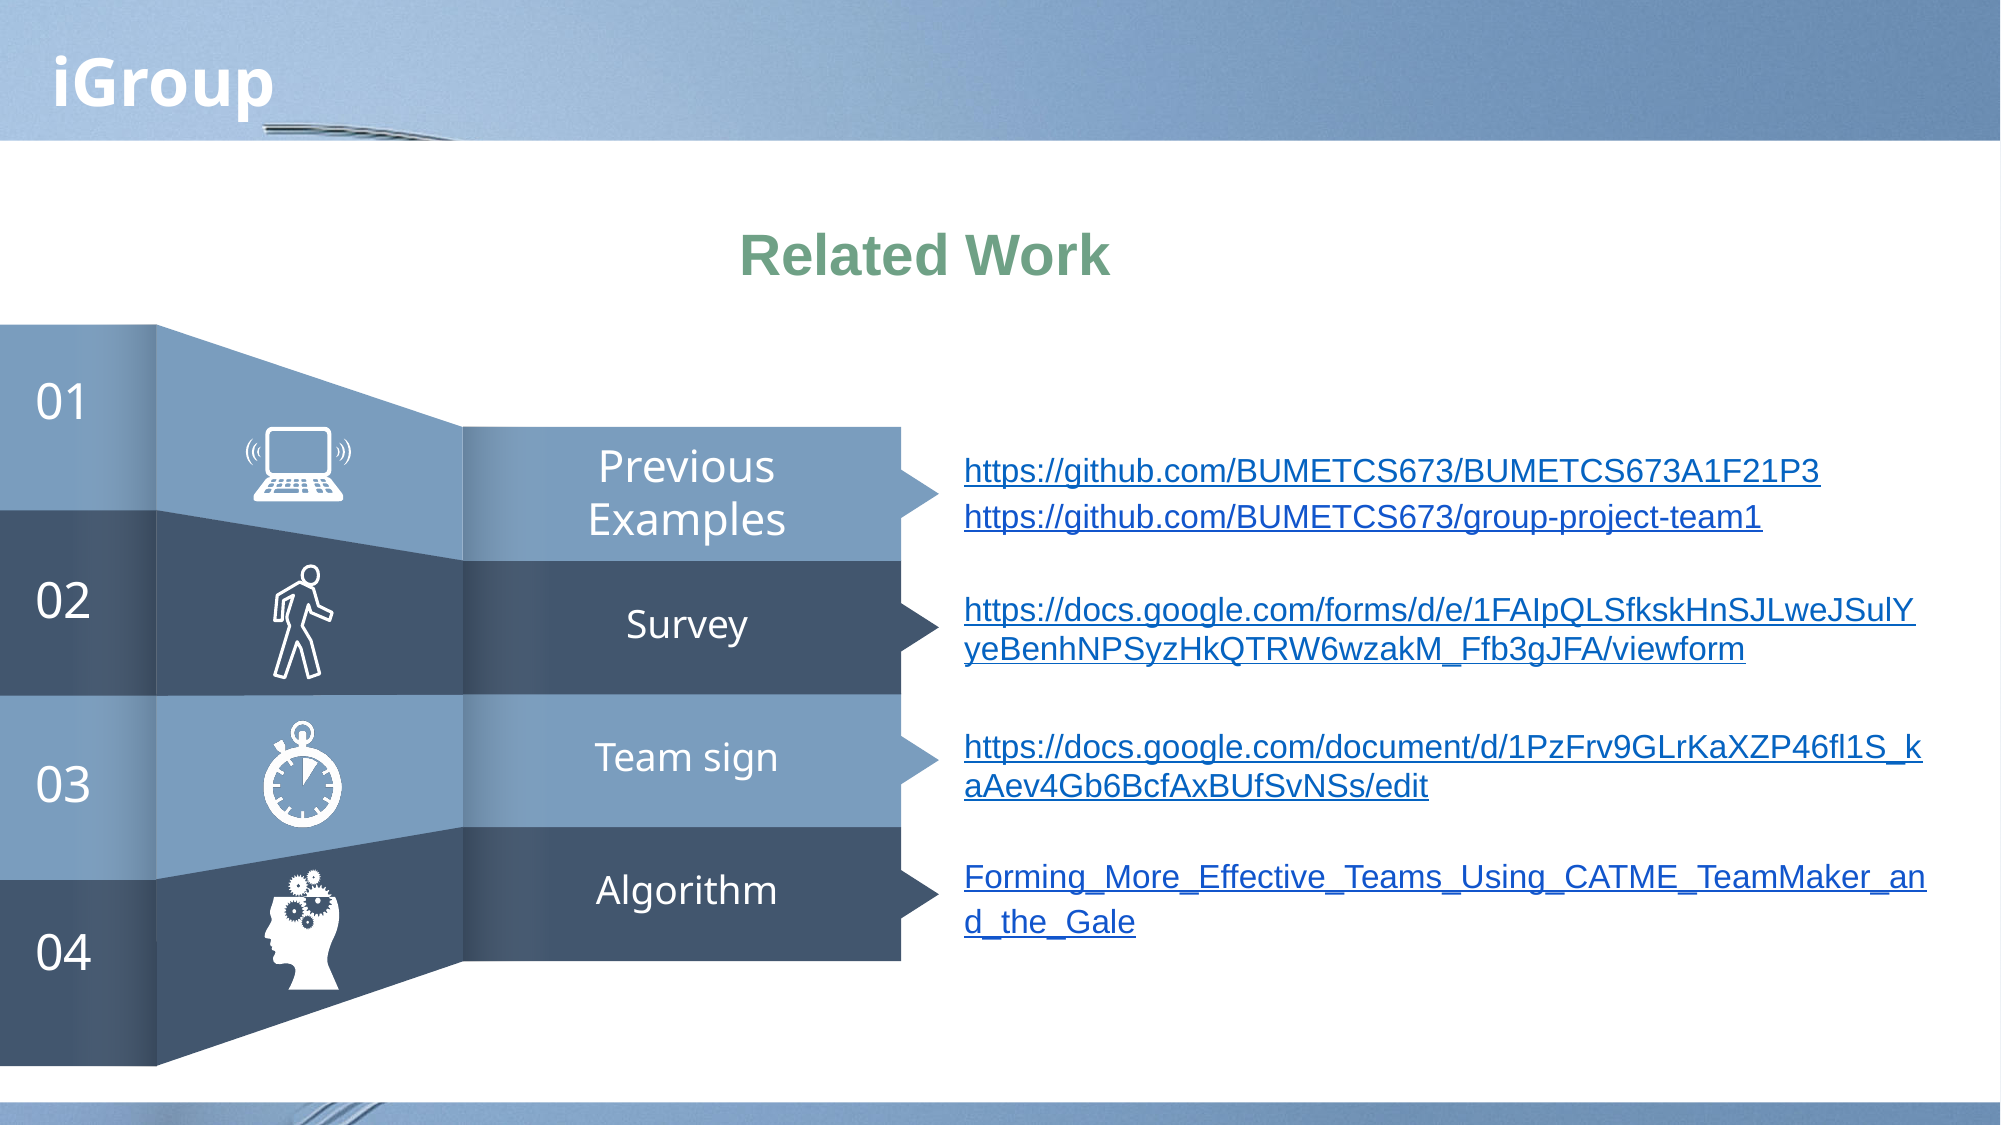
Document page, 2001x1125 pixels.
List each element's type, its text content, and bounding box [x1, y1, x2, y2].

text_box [0, 324, 939, 1067]
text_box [949, 842, 1944, 957]
title iGroup [36, 41, 1762, 129]
text_box https://github.com/BUMETCS673/BUMETCS673A1F21P3 https://github.com/BUMETCS673/group-project-team1 [949, 436, 1944, 543]
text_box Related Work [719, 172, 1502, 297]
picture [0, 0, 2001, 1125]
text_box https://docs.google.com/document/d/1PzFrv9GLrKaXZP46fl1S_kaAev4Gb6BcfAxBUfSvNSs/edit [949, 712, 1944, 773]
text_box https://docs.google.com/forms/d/e/1FAIpQLSfkskHnSJLweJSulYyeBenhNPSyzHkQTRW6wzakM_Ffb3gJFA/viewform [949, 575, 1944, 636]
